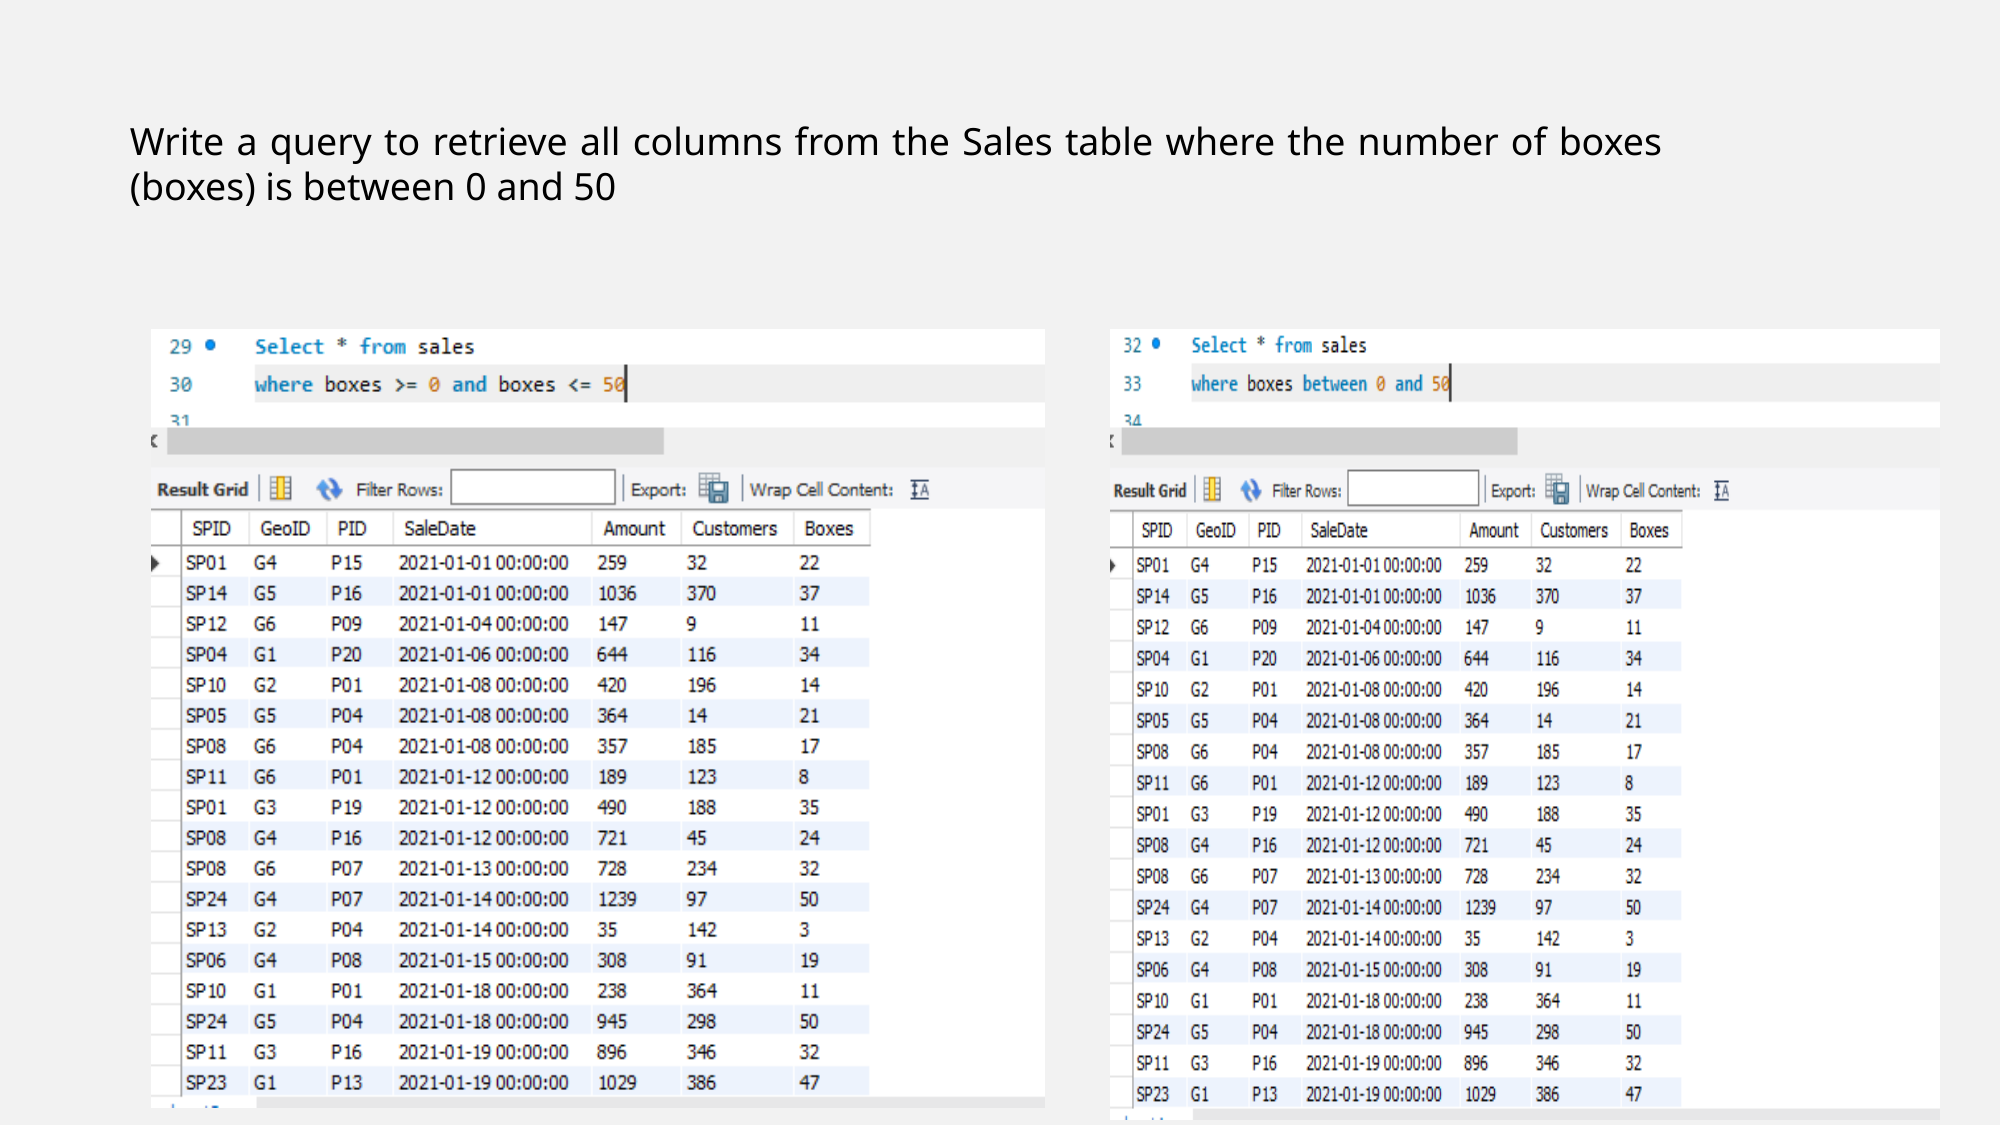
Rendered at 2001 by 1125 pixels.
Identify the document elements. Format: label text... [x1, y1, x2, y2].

picture [1110, 329, 1940, 1120]
picture [151, 329, 1045, 1109]
text_box Write a query to retrieve all columns from the Sales table where the number of boxes (boxes) is between 0 and 50 [115, 110, 1679, 216]
